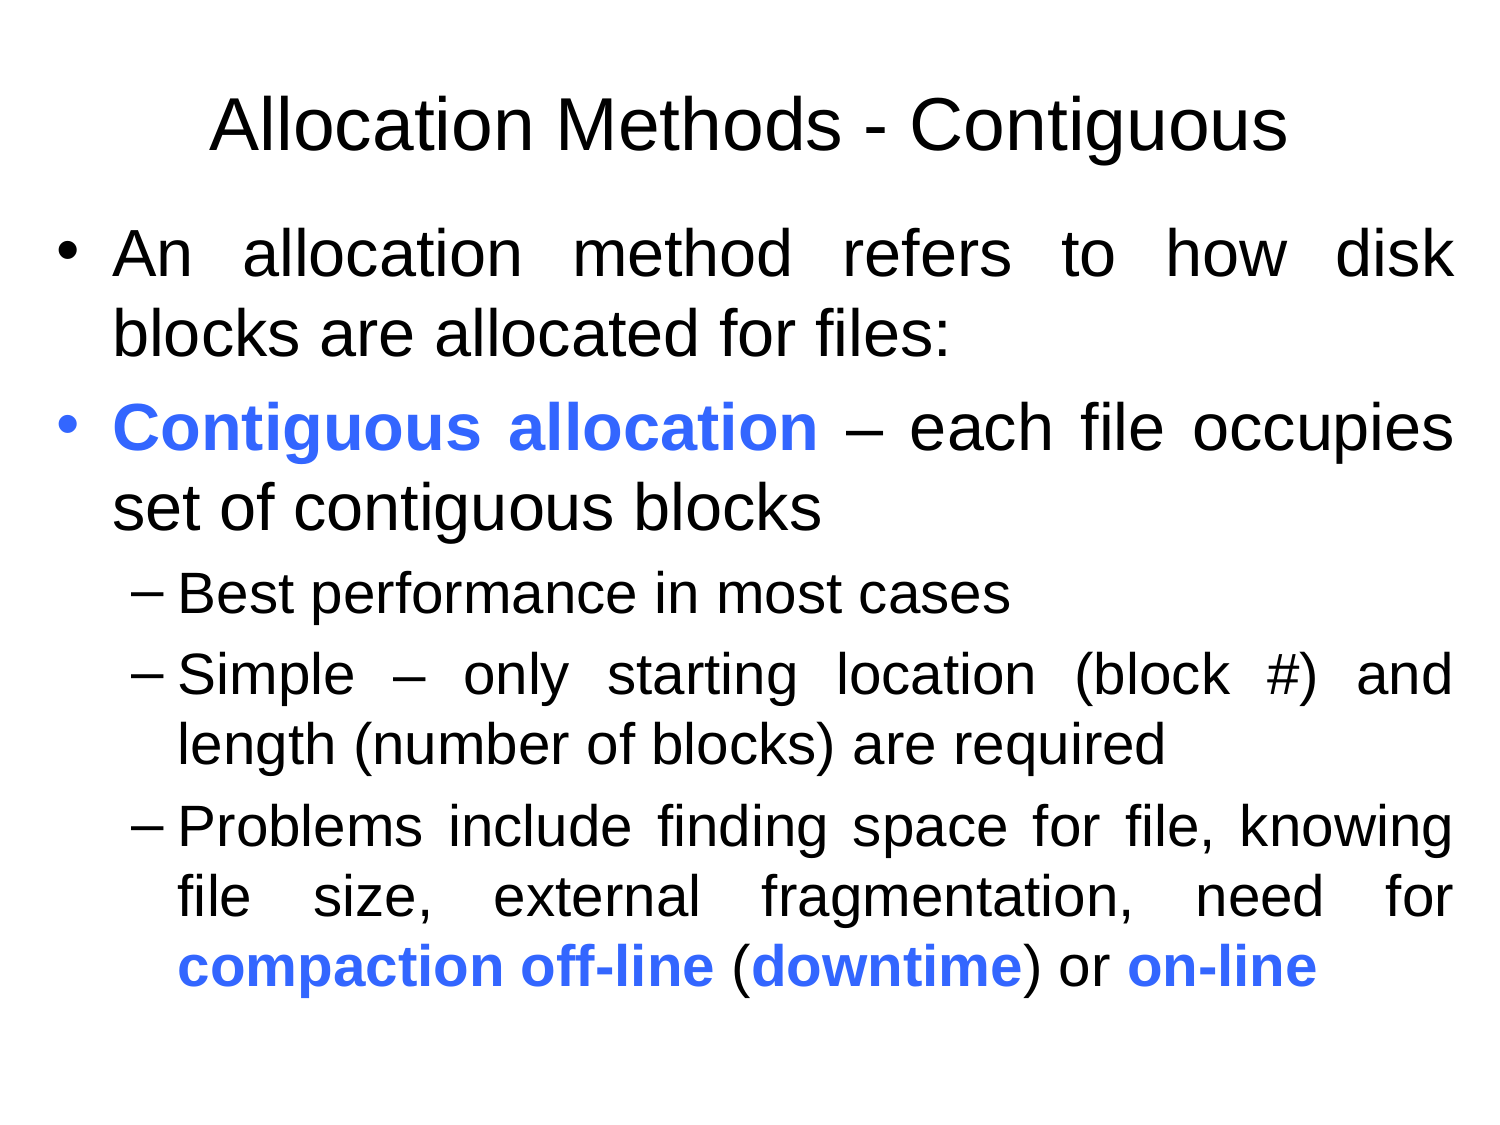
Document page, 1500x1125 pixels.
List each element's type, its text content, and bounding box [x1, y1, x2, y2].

text_box An allocation method refers to how disk blocks are allocated for files: Contiguous allocation – each file occupies set of contiguous blocks Best performance in most cases Simple – only starting location (block #) and length (number of blocks) are required Problems include finding space for file, knowing file size, external fragmentation, need for compaction off-line (downtime) or on-line [41, 202, 1471, 1083]
text_box Allocation Methods - Contiguous [75, 45, 1425, 197]
